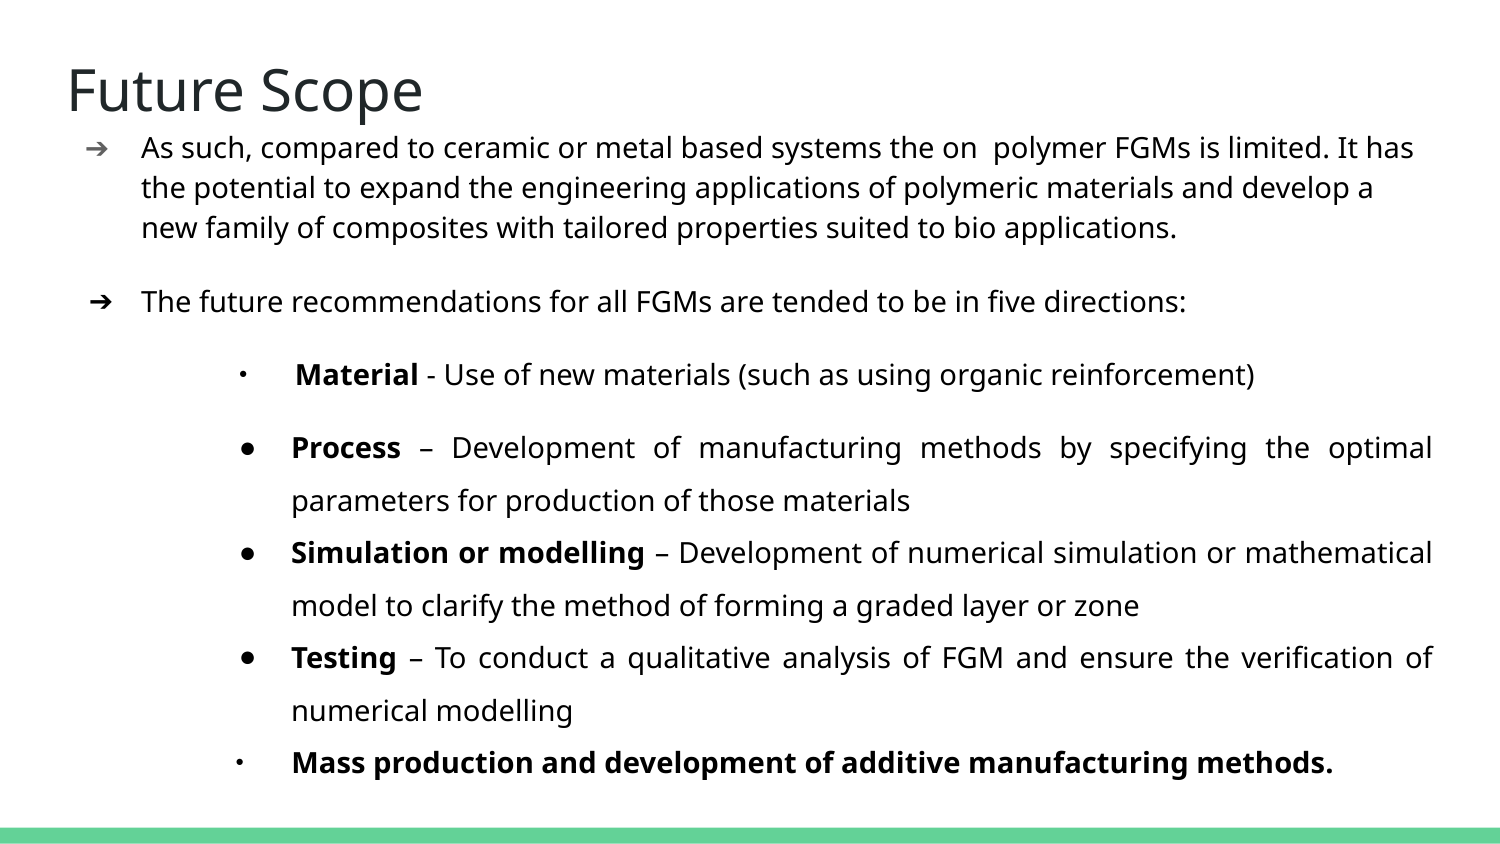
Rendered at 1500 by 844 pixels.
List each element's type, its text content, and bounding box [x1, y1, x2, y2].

title Future Scope [51, 38, 1449, 109]
list As such, compared to ceramic or metal based systems the on polymer FGMs is limited. It has the potential to expand the engineering applications of polymeric materials and develop a new family of composites with tailored properties suited to bio applications. The future recommendations for all FGMs are tended to be in five directions: Material - Use of new materials (such as using organic reinforcement) Process – Development of manufacturing methods by specifying the optimal parameters for production of those materials Simulation or modelling – Development of numerical simulation or mathematical model to clarify the method of forming a graded layer or zone Testing – To conduct a qualitative analysis of FGM and ensure the verification of numerical modelling Mass production and development of additive manufacturing methods. [51, 109, 1449, 772]
